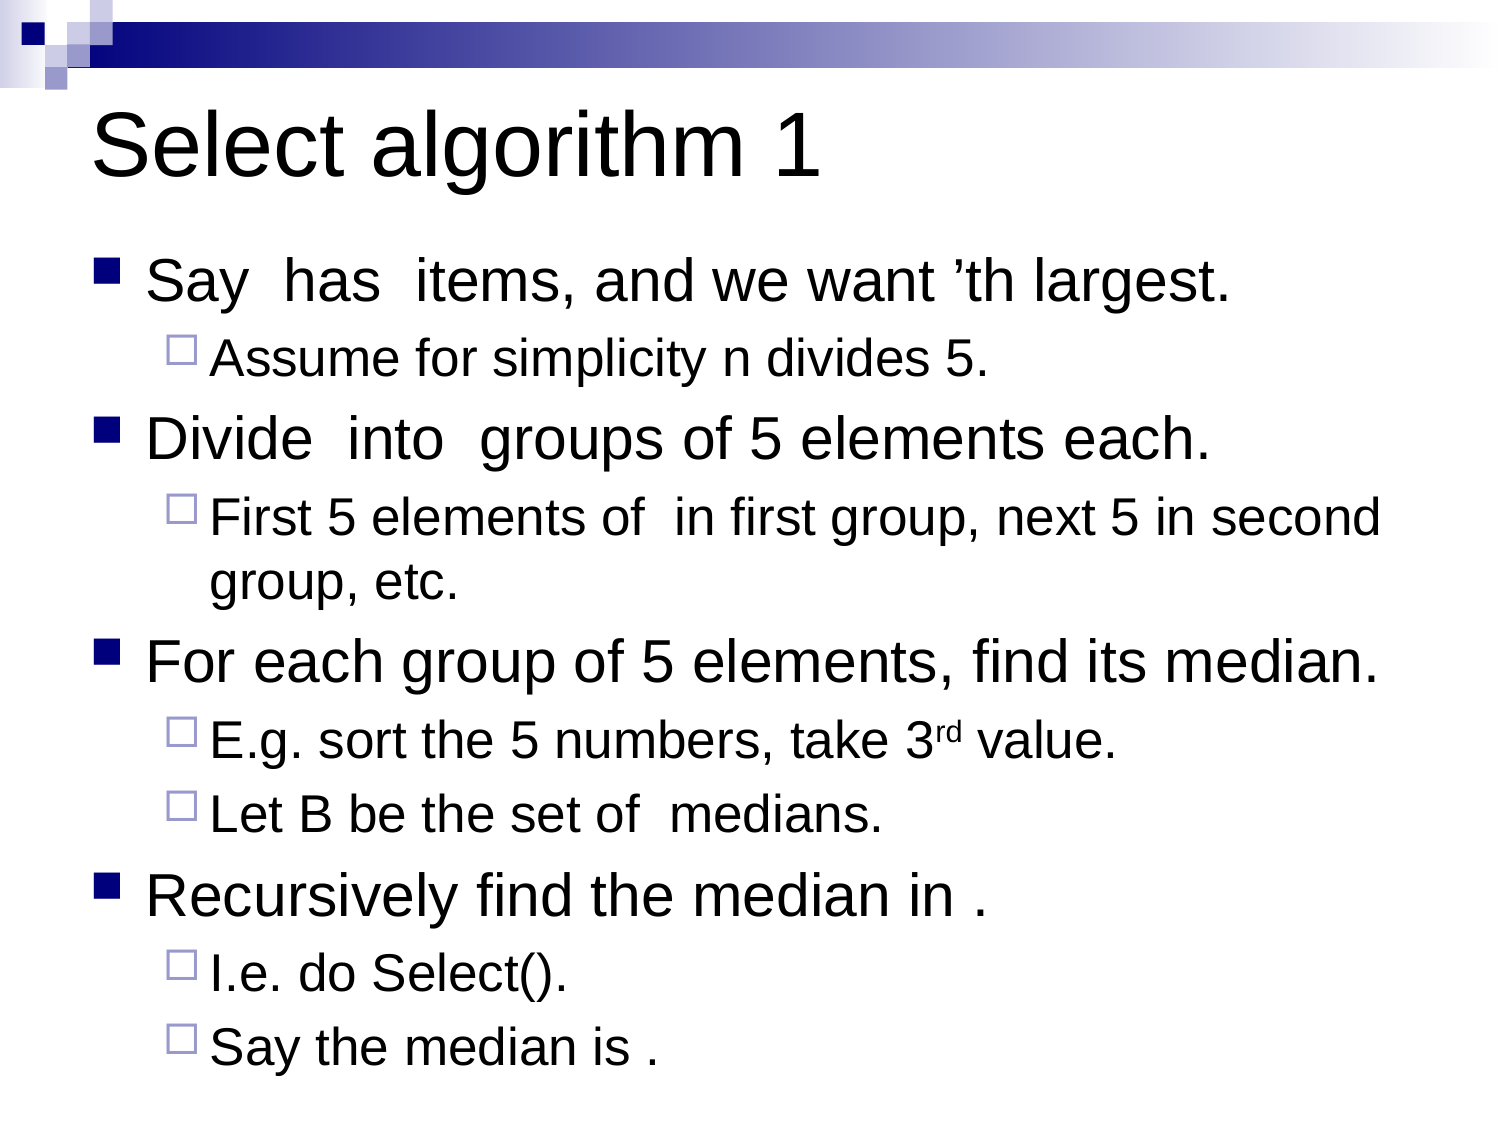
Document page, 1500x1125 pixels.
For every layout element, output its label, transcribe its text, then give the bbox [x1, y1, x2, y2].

title Select algorithm 1 [74, 74, 1426, 205]
